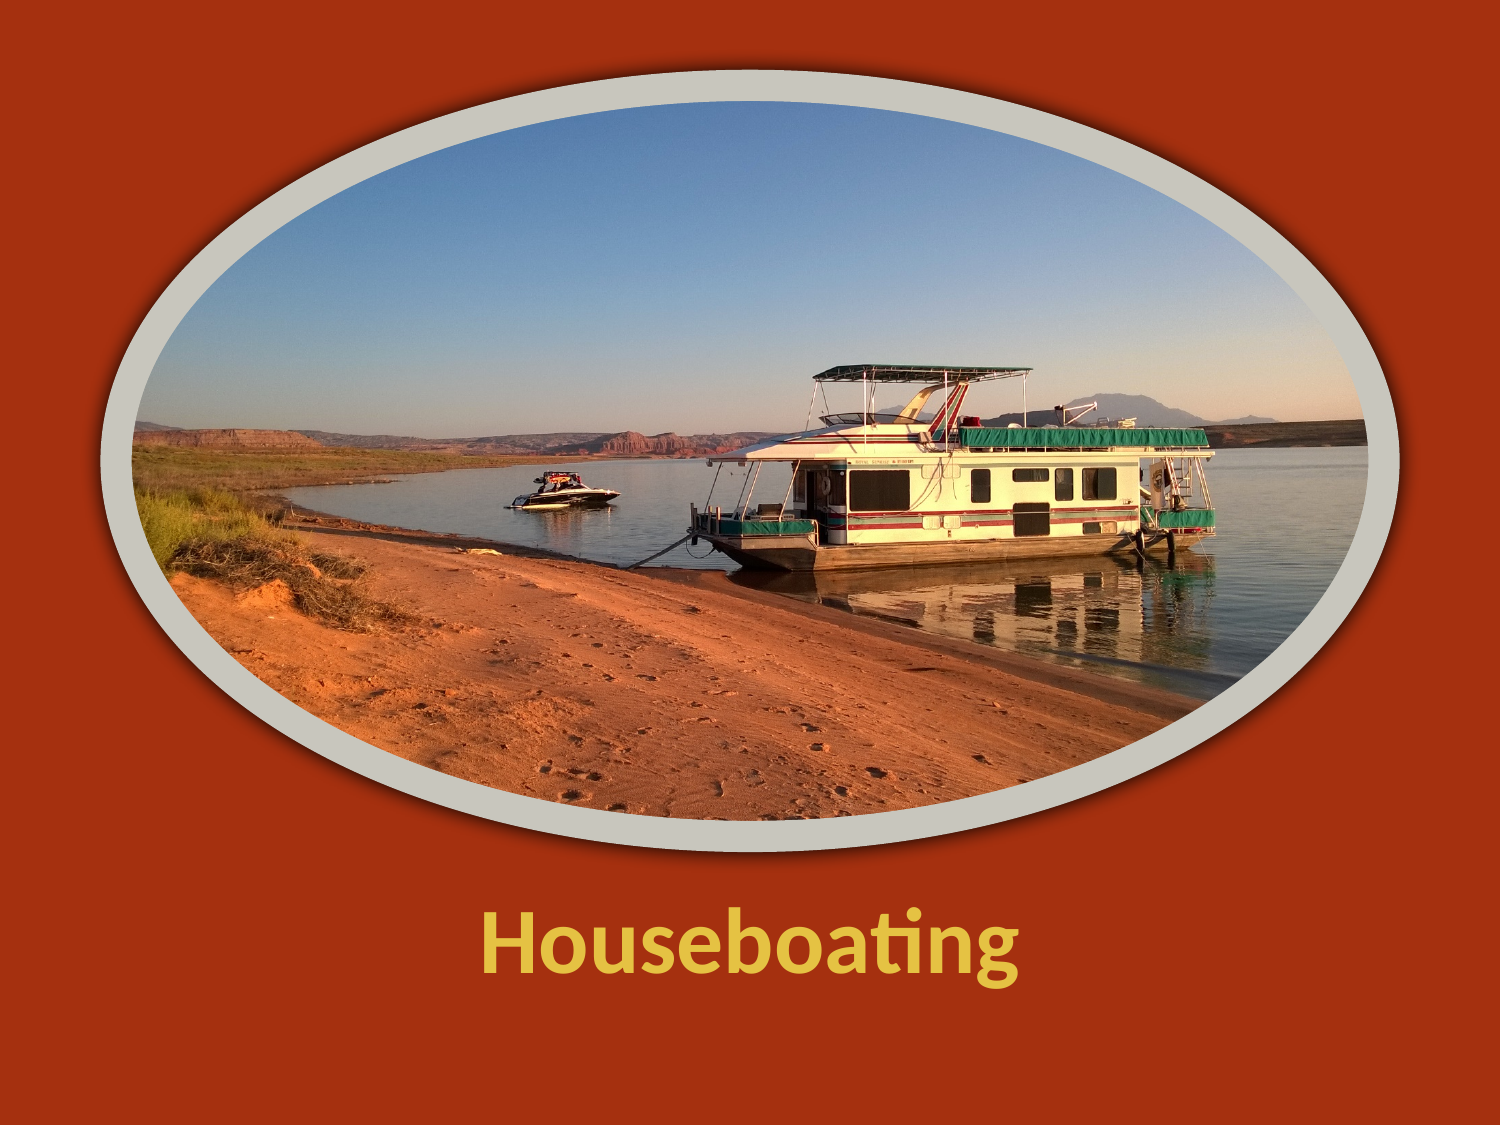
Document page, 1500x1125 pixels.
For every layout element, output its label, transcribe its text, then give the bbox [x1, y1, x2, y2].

title Houseboating [187, 878, 1313, 1002]
picture [116, 85, 1384, 837]
